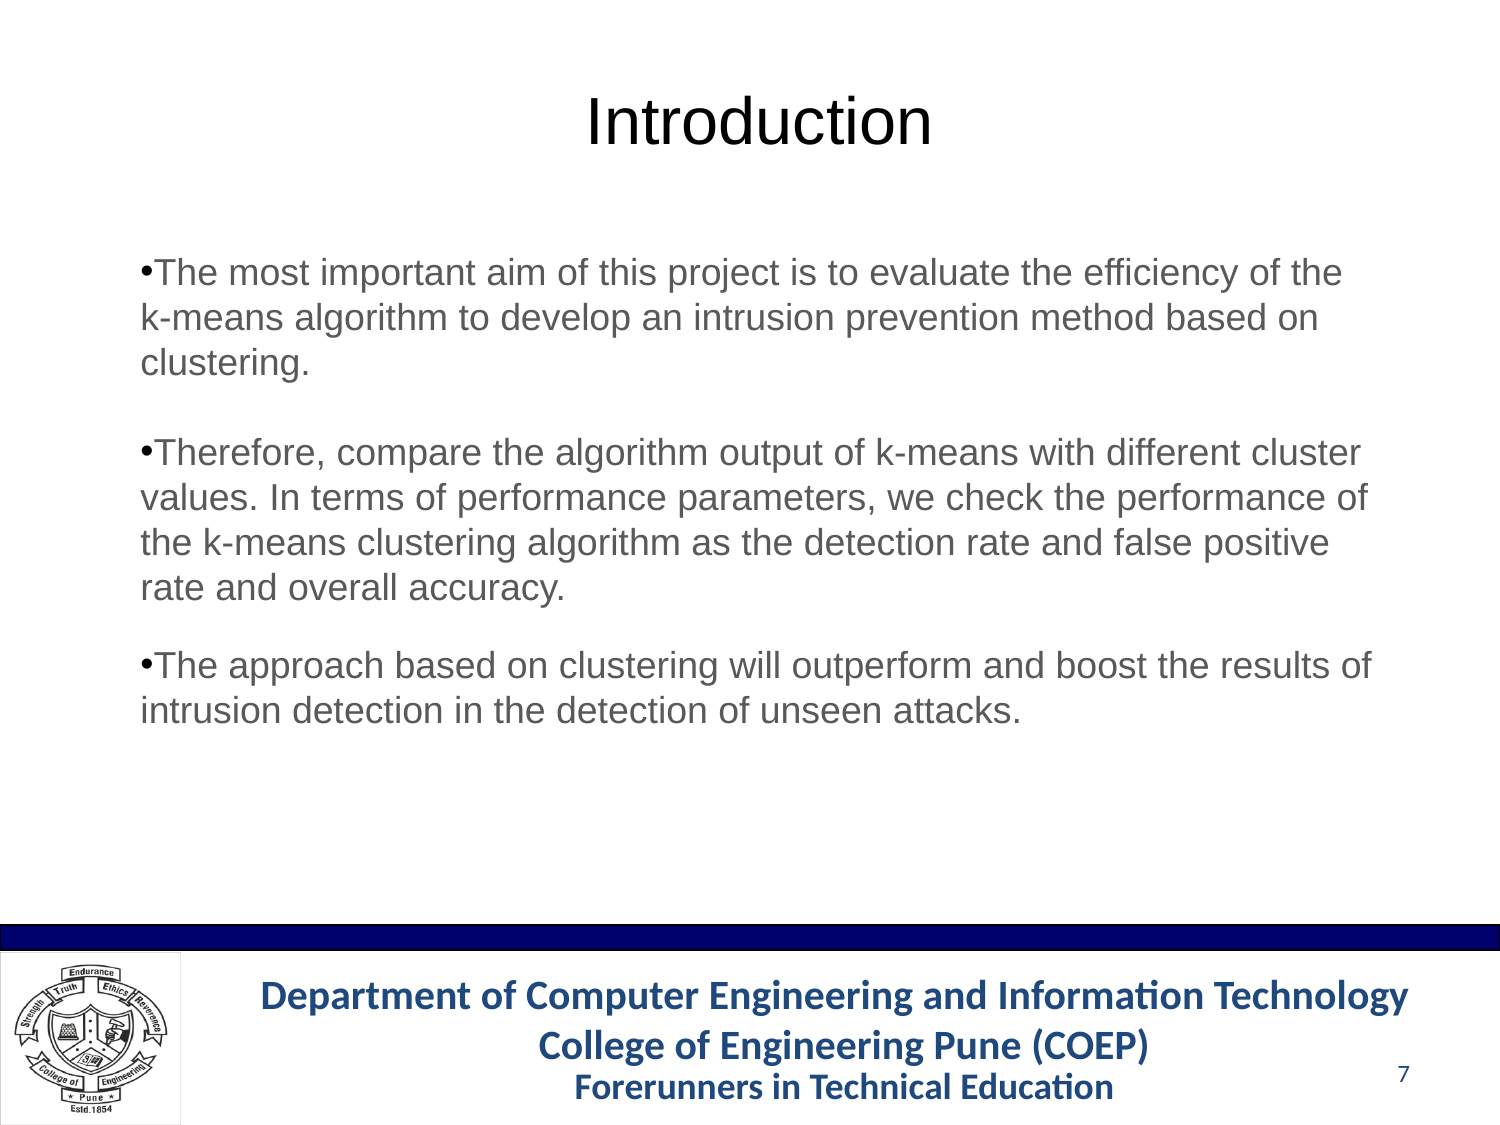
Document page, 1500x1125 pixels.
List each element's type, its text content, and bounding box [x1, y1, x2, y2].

text_box ‹#› [1074, 1042, 1425, 1103]
text_box [0, 924, 1500, 950]
text_box Department of Computer Engineering and Information Technology College of Engineering Pune (COEP) Forerunners in Technical Education [187, 962, 1500, 1113]
text_box Introduction The most important aim of this project is to evaluate the efficiency of the k-means algorithm to develop an intrusion prevention method based on clustering. Therefore, compare the algorithm output of k-means with different cluster values. In terms of performance parameters, we check the performance of the k-means clustering algorithm as the detection rate and false positive rate and overall accuracy. The approach based on clustering will outperform and boost the results of intrusion detection in the detection of unseen attacks. [125, 70, 1395, 784]
picture [0, 951, 181, 1125]
